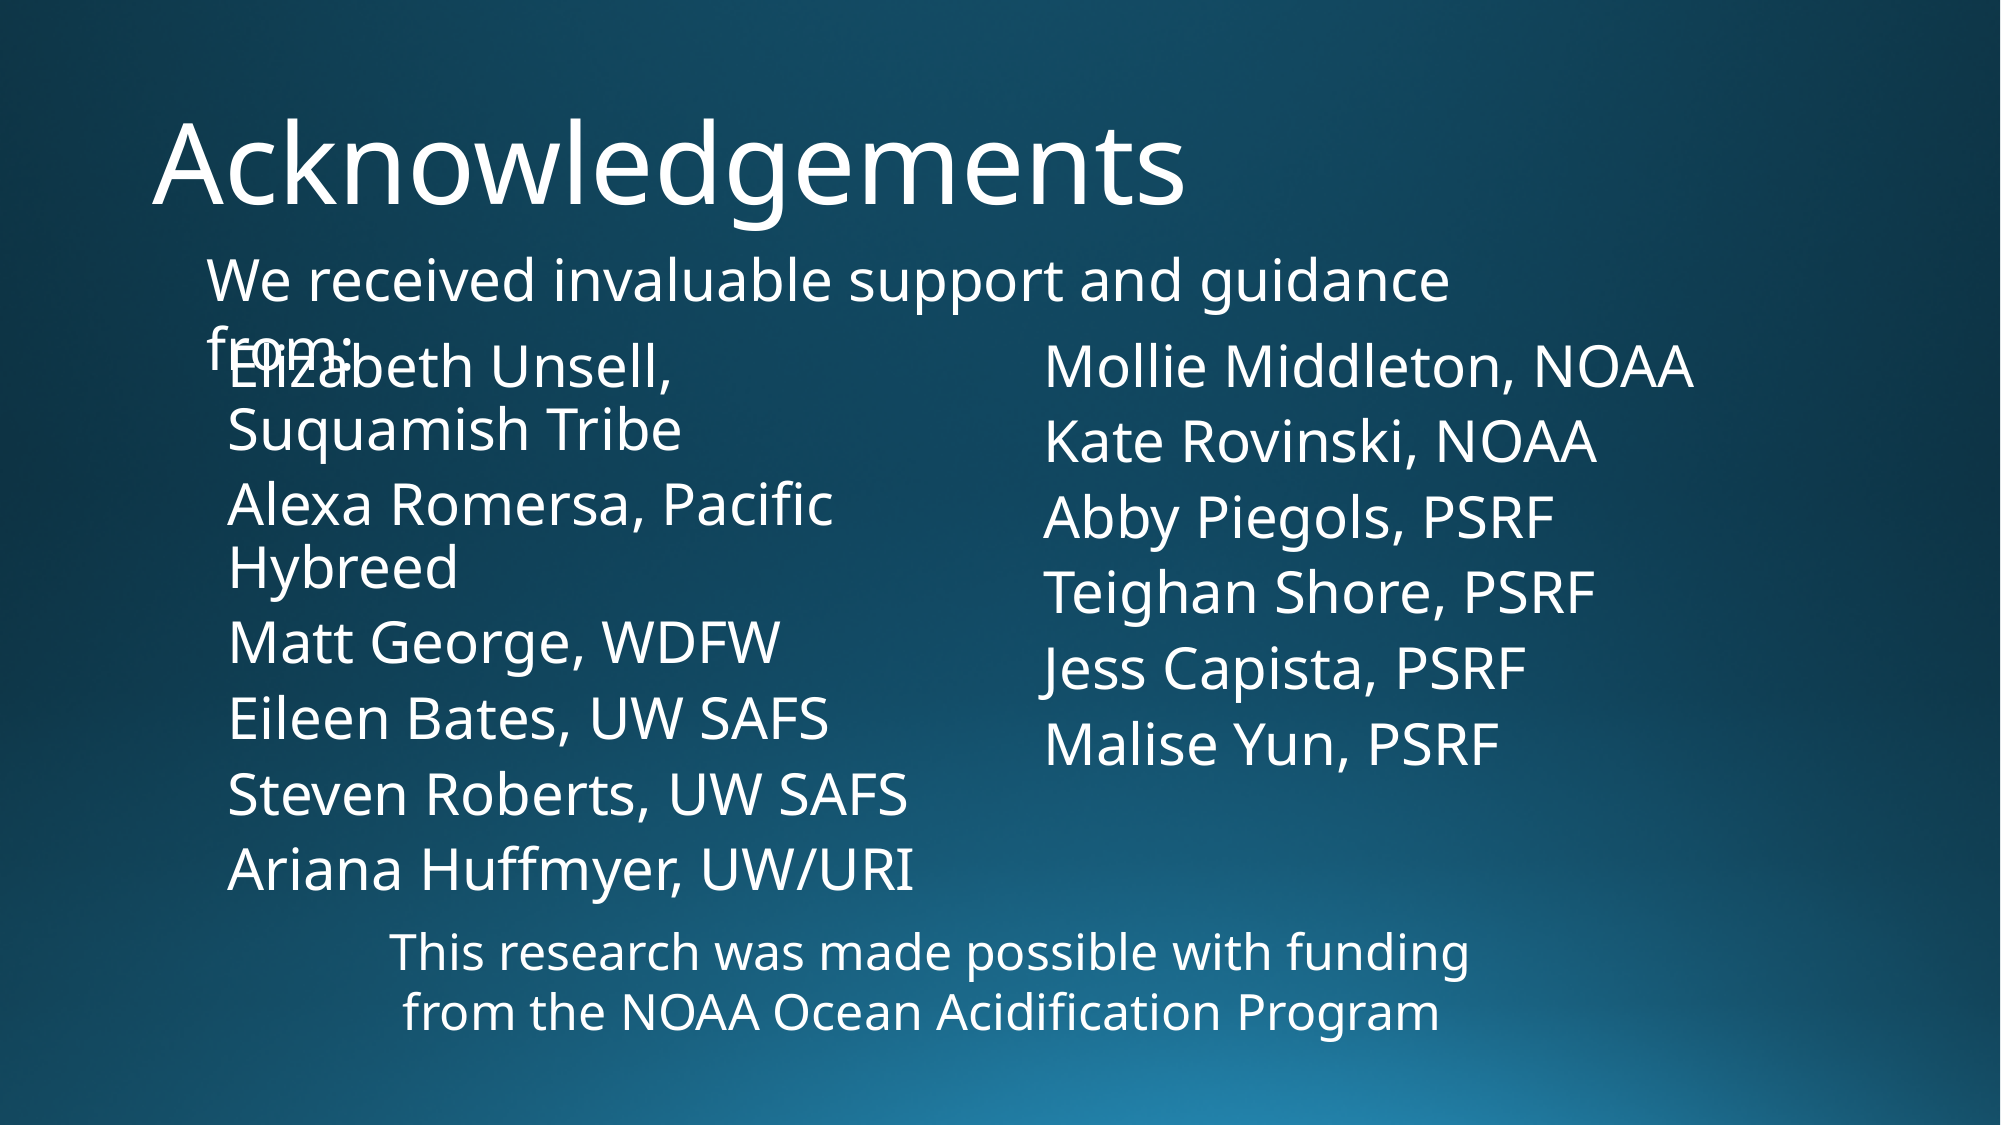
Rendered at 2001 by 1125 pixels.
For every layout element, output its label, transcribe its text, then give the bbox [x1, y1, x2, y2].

list Elizabeth Unsell, Suquamish Tribe Alexa Romersa, Pacific Hybreed Matt George, WDFW Eileen Bates, UW SAFS Steven Roberts, UW SAFS Ariana Huffmyer, UW/URI Mollie Middleton, NOAA Kate Rovinski, NOAA Abby Piegols, PSRF Teighan Shore, PSRF Jess Capista, PSRF Malise Yun, PSRF [146, 329, 1809, 997]
text_box We received invaluable support and guidance from: [191, 235, 1588, 435]
text_box This research was made possible with funding from the NOAA Ocean Acidification Program [375, 912, 1487, 1048]
picture [0, 0, 2001, 1125]
title Acknowledgements [137, 59, 1863, 278]
